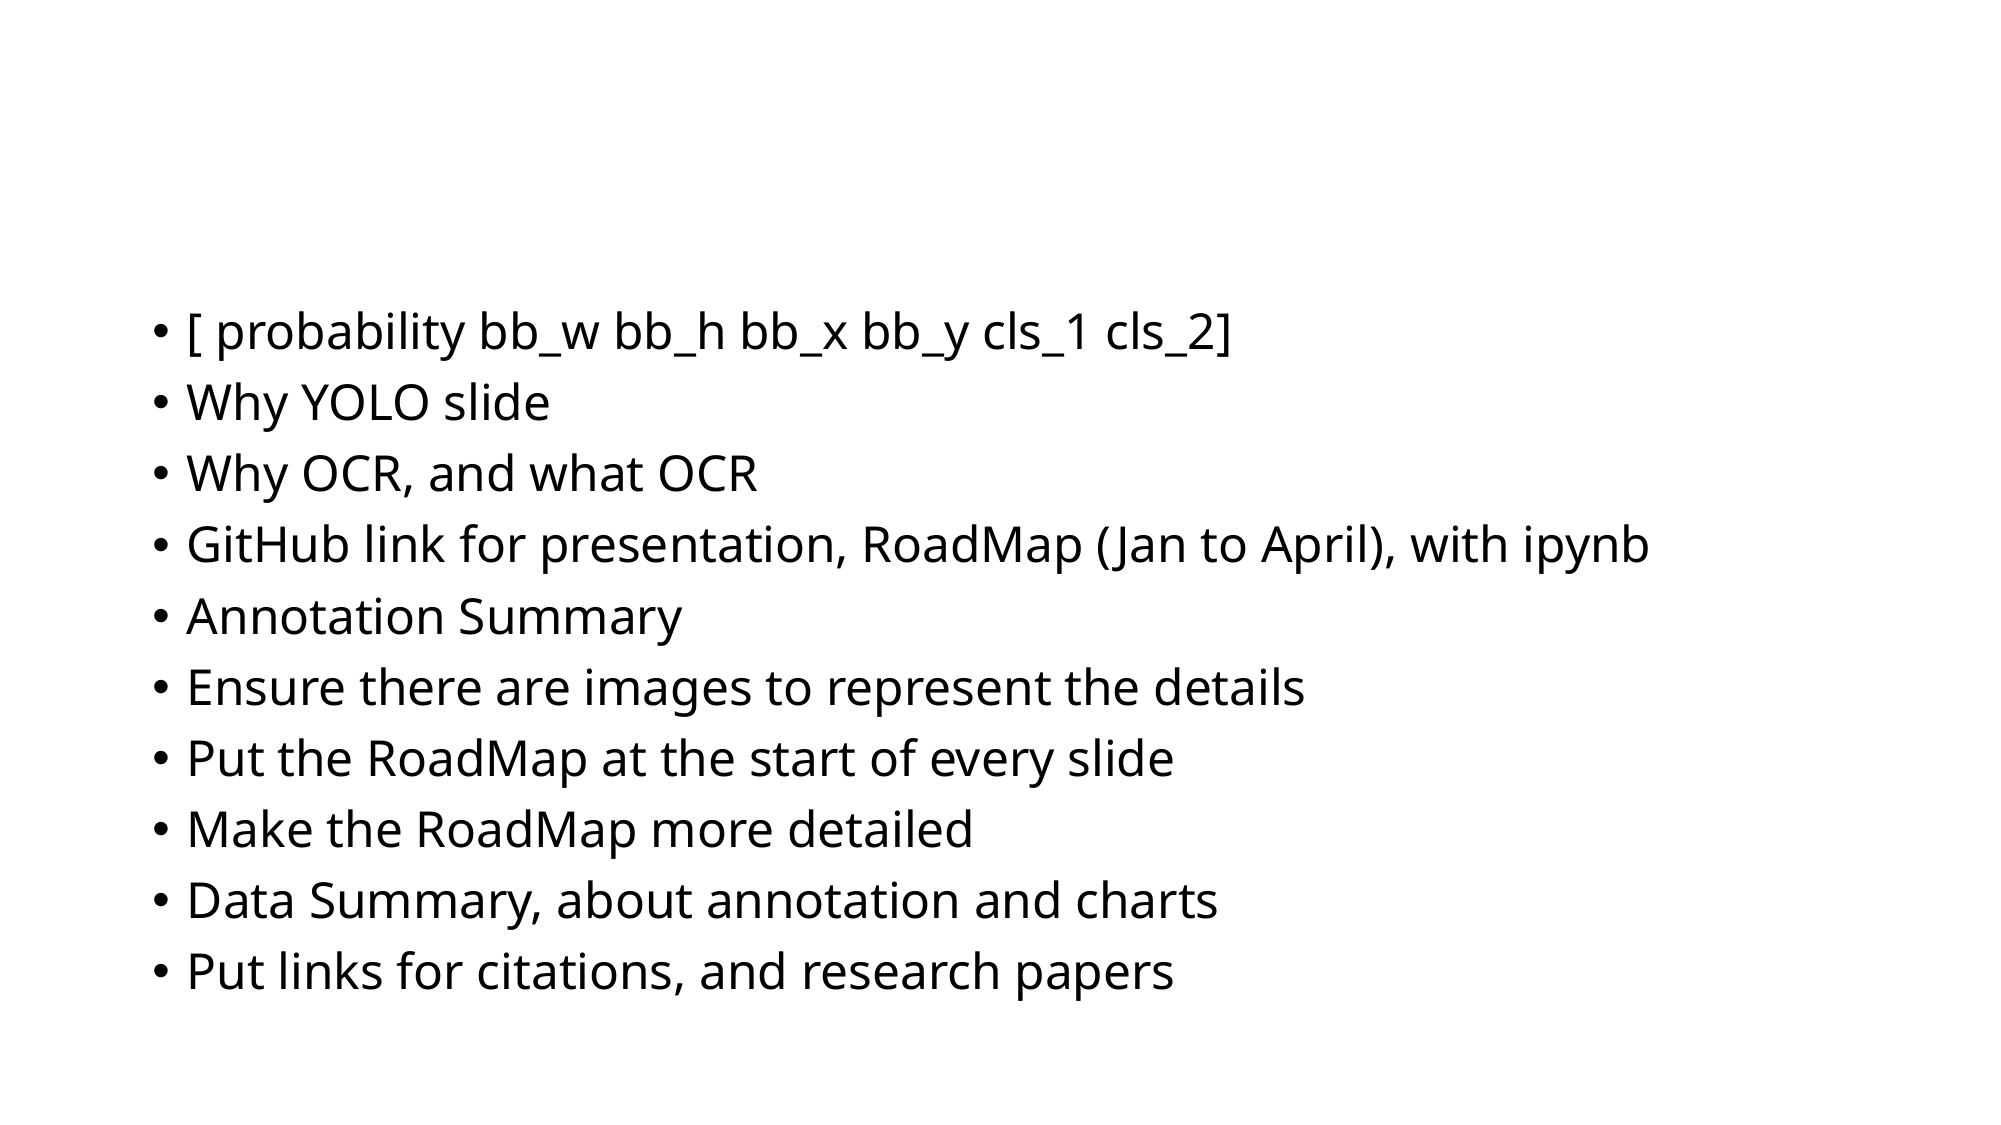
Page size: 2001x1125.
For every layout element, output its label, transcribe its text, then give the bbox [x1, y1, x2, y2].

list [ probability bb_w bb_h bb_x bb_y cls_1 cls_2] Why YOLO slide Why OCR, and what OCR GitHub link for presentation, RoadMap (Jan to April), with ipynb Annotation Summary Ensure there are images to represent the details Put the RoadMap at the start of every slide Make the RoadMap more detailed Data Summary, about annotation and charts Put links for citations, and research papers [137, 299, 1863, 1014]
